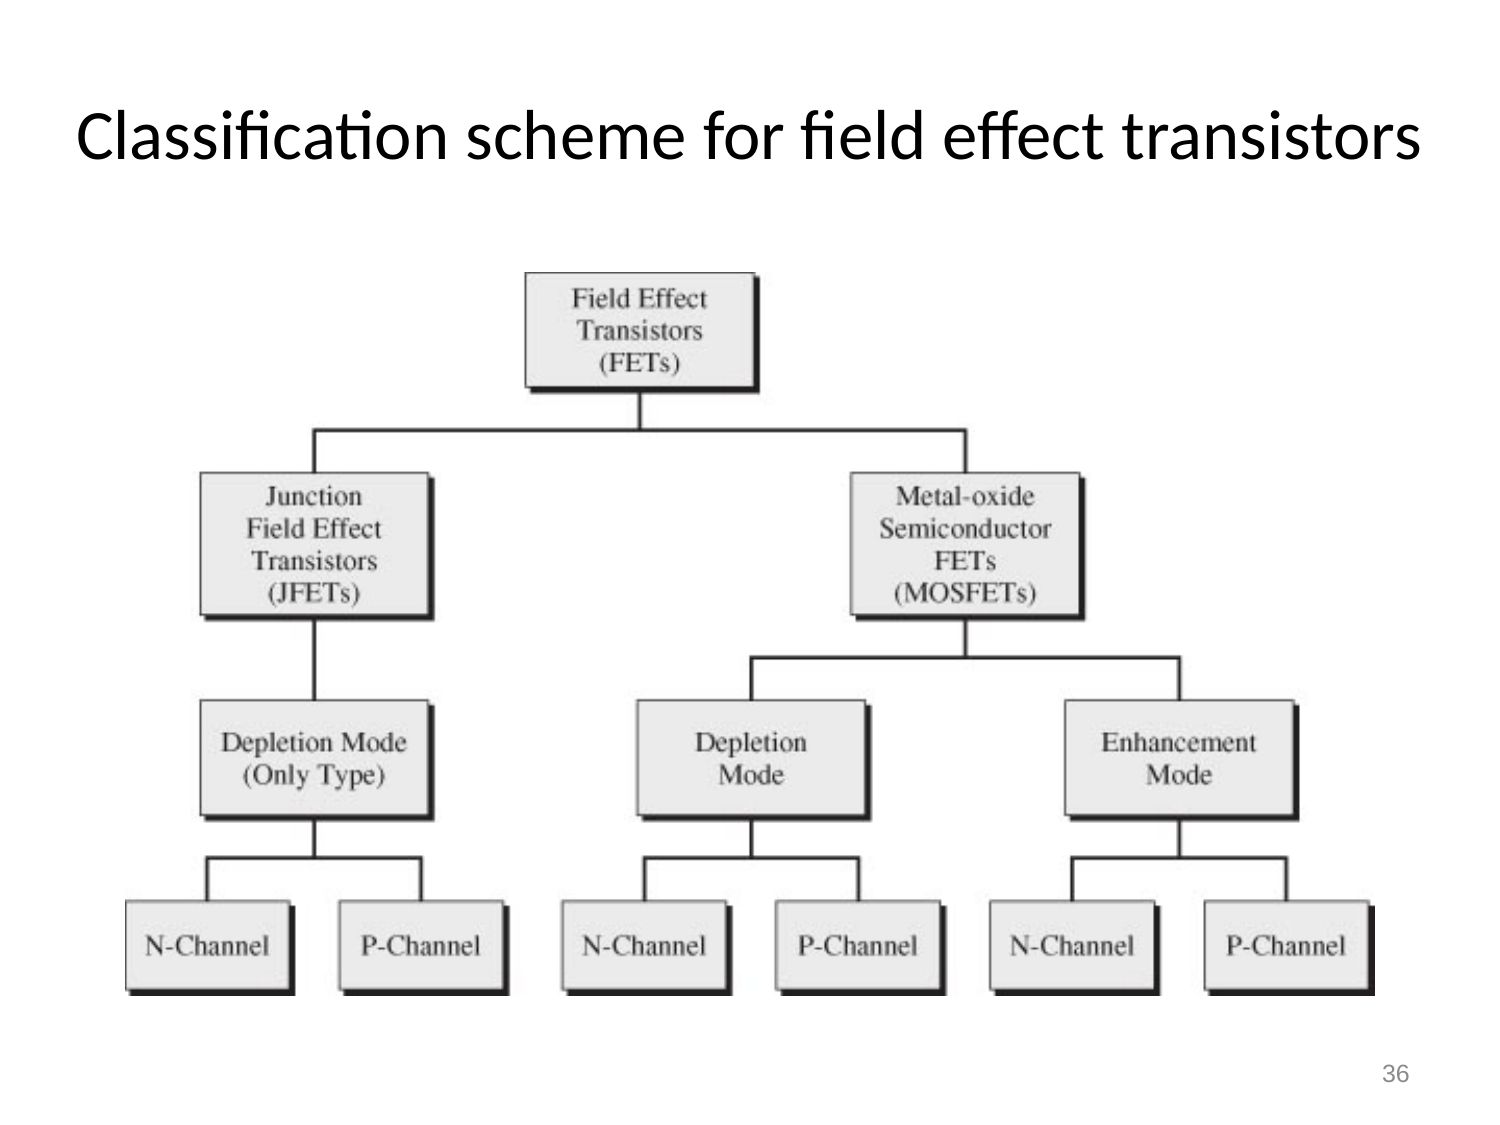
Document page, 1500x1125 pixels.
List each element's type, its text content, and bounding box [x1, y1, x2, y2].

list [124, 272, 1376, 996]
slide_number 36 [1074, 1042, 1425, 1103]
title Classification scheme for field effect transistors [37, 37, 1463, 225]
